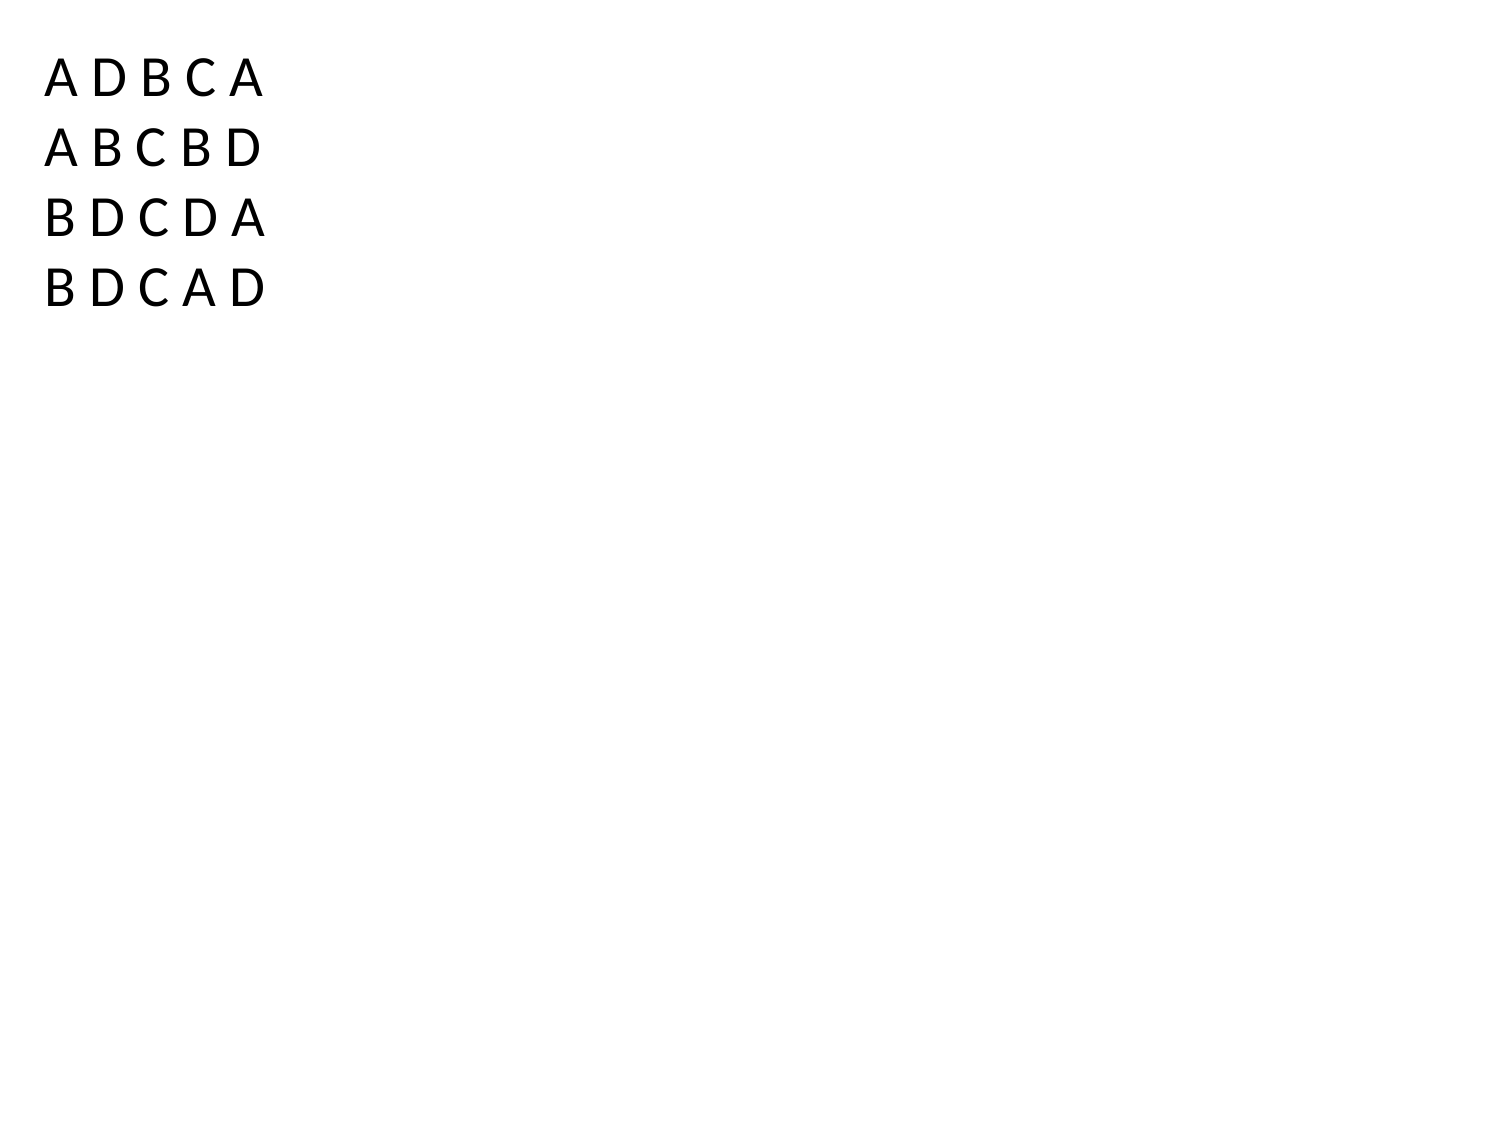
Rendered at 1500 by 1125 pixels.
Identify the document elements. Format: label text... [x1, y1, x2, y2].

text_box A D B C A A B C B D B D C D A B D C A D [29, 30, 1282, 326]
